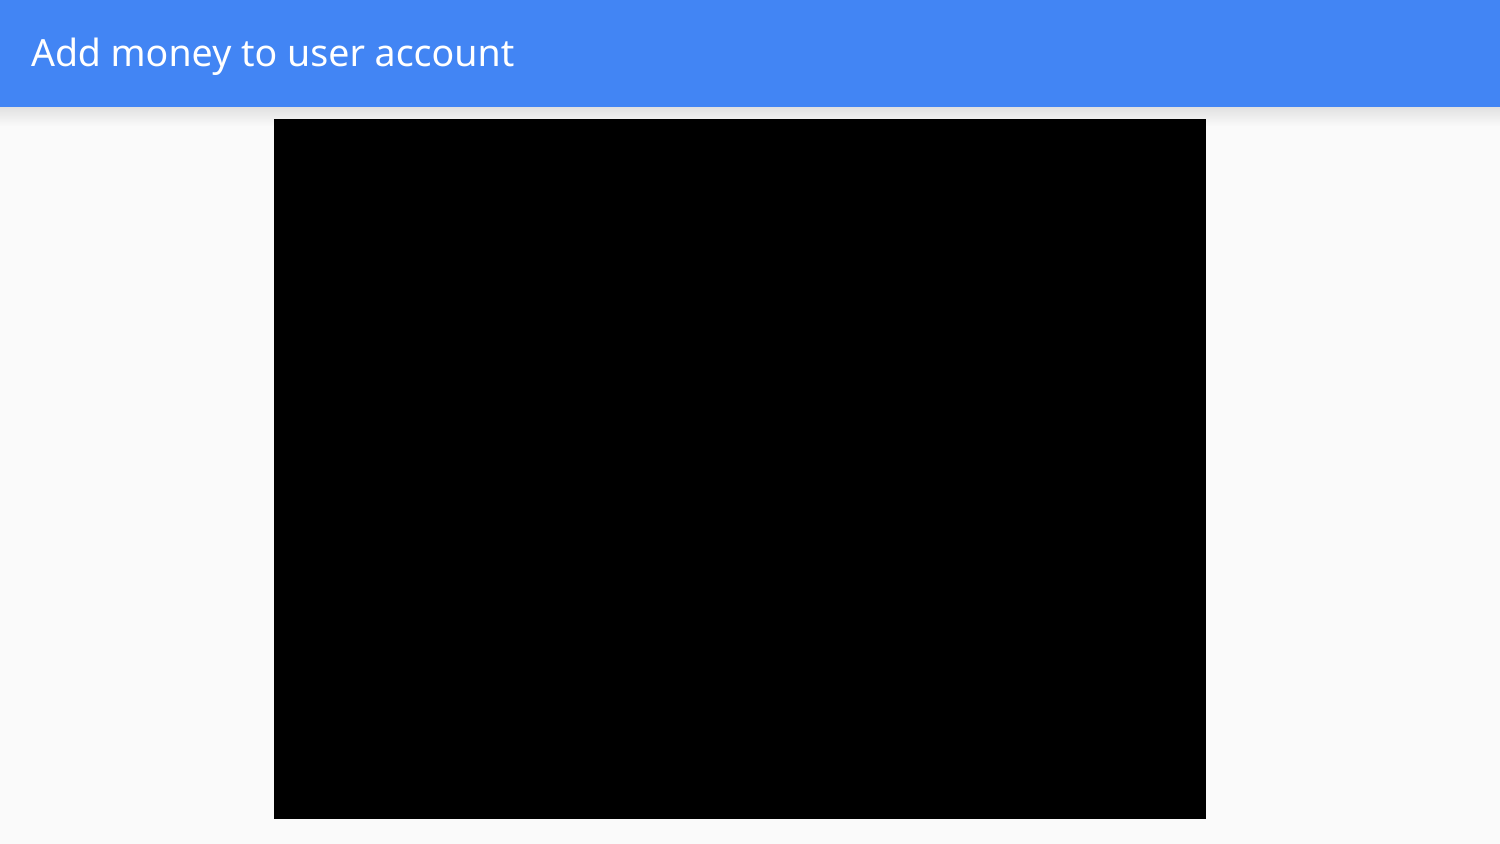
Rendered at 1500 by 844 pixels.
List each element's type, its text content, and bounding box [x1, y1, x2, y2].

picture [274, 119, 1206, 819]
title Add money to user account [16, 2, 1464, 102]
